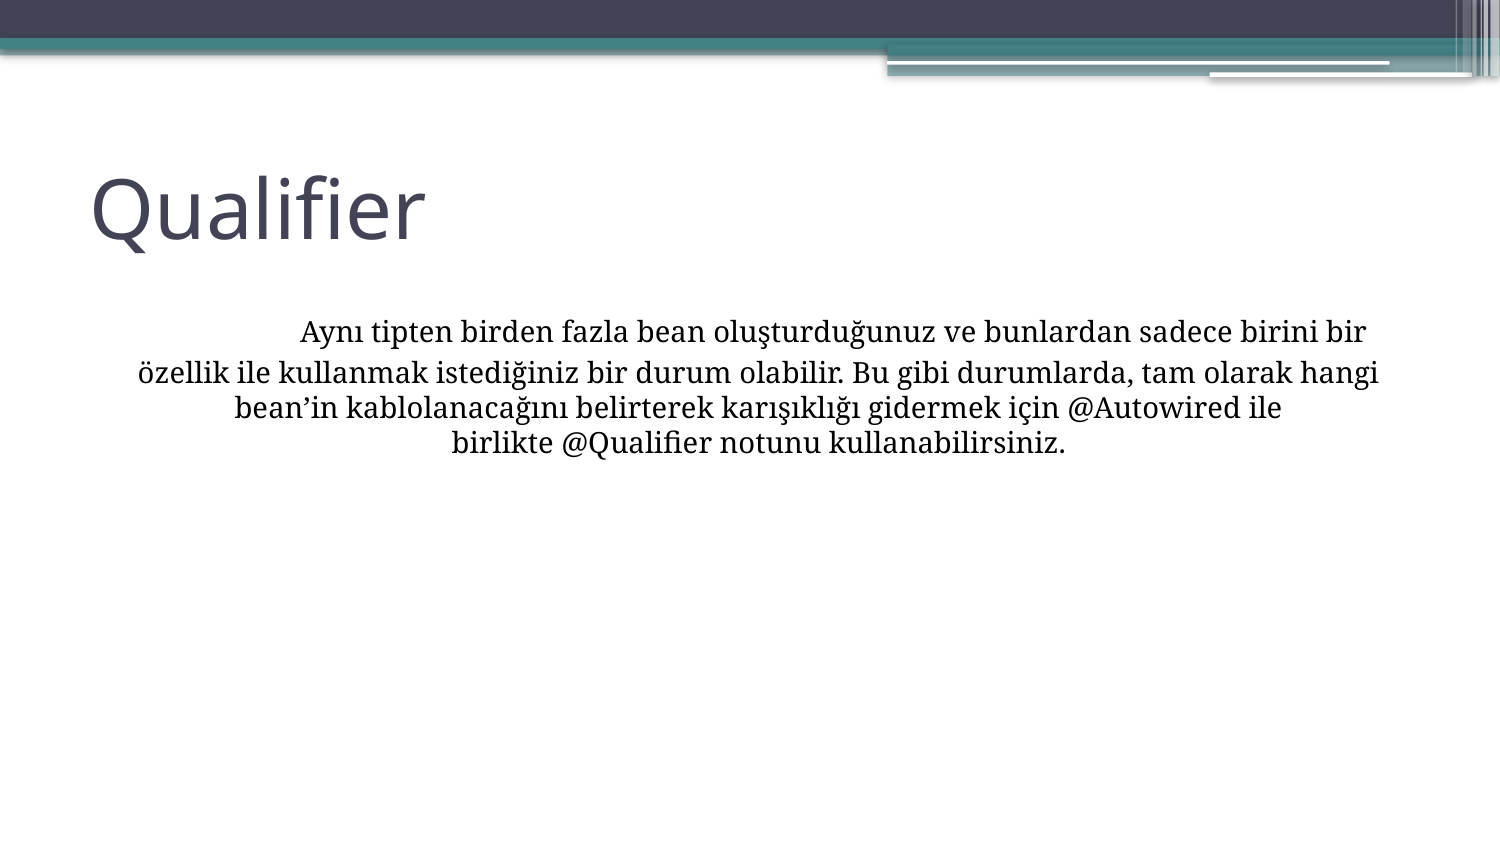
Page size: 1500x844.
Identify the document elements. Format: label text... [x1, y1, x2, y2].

title Qualifier [75, 140, 1425, 272]
list Aynı tipten birden fazla bean oluşturduğunuz ve bunlardan sadece birini bir özellik ile kullanmak istediğiniz bir durum olabilir. Bu gibi durumlarda, tam olarak hangi bean’in kablolanacağını belirterek karışıklığı gidermek için @Autowired ile birlikte @Qualifier notunu kullanabilirsiniz. [75, 276, 1425, 809]
